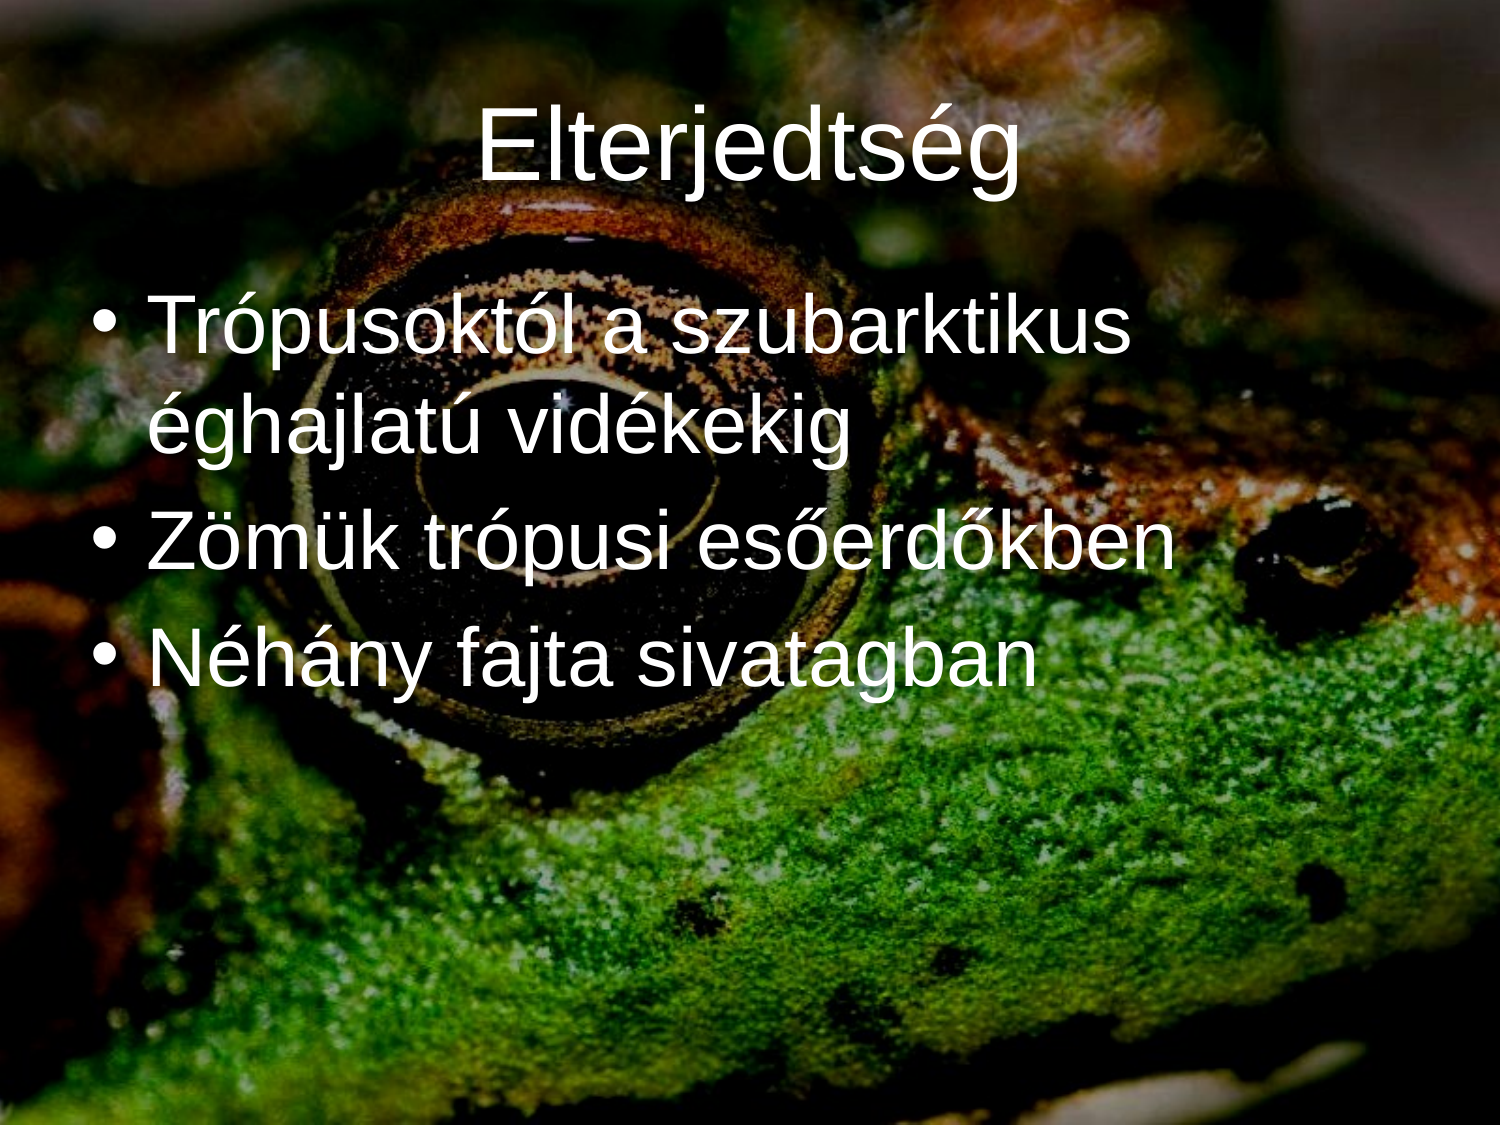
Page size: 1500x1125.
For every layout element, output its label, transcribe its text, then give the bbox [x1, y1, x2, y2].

picture [0, 0, 1500, 1125]
title Elterjedtség [75, 45, 1425, 233]
list Trópusoktól a szubarktikus éghajlatú vidékekig Zömük trópusi esőerdőkben Néhány fajta sivatagban [75, 262, 1425, 1005]
